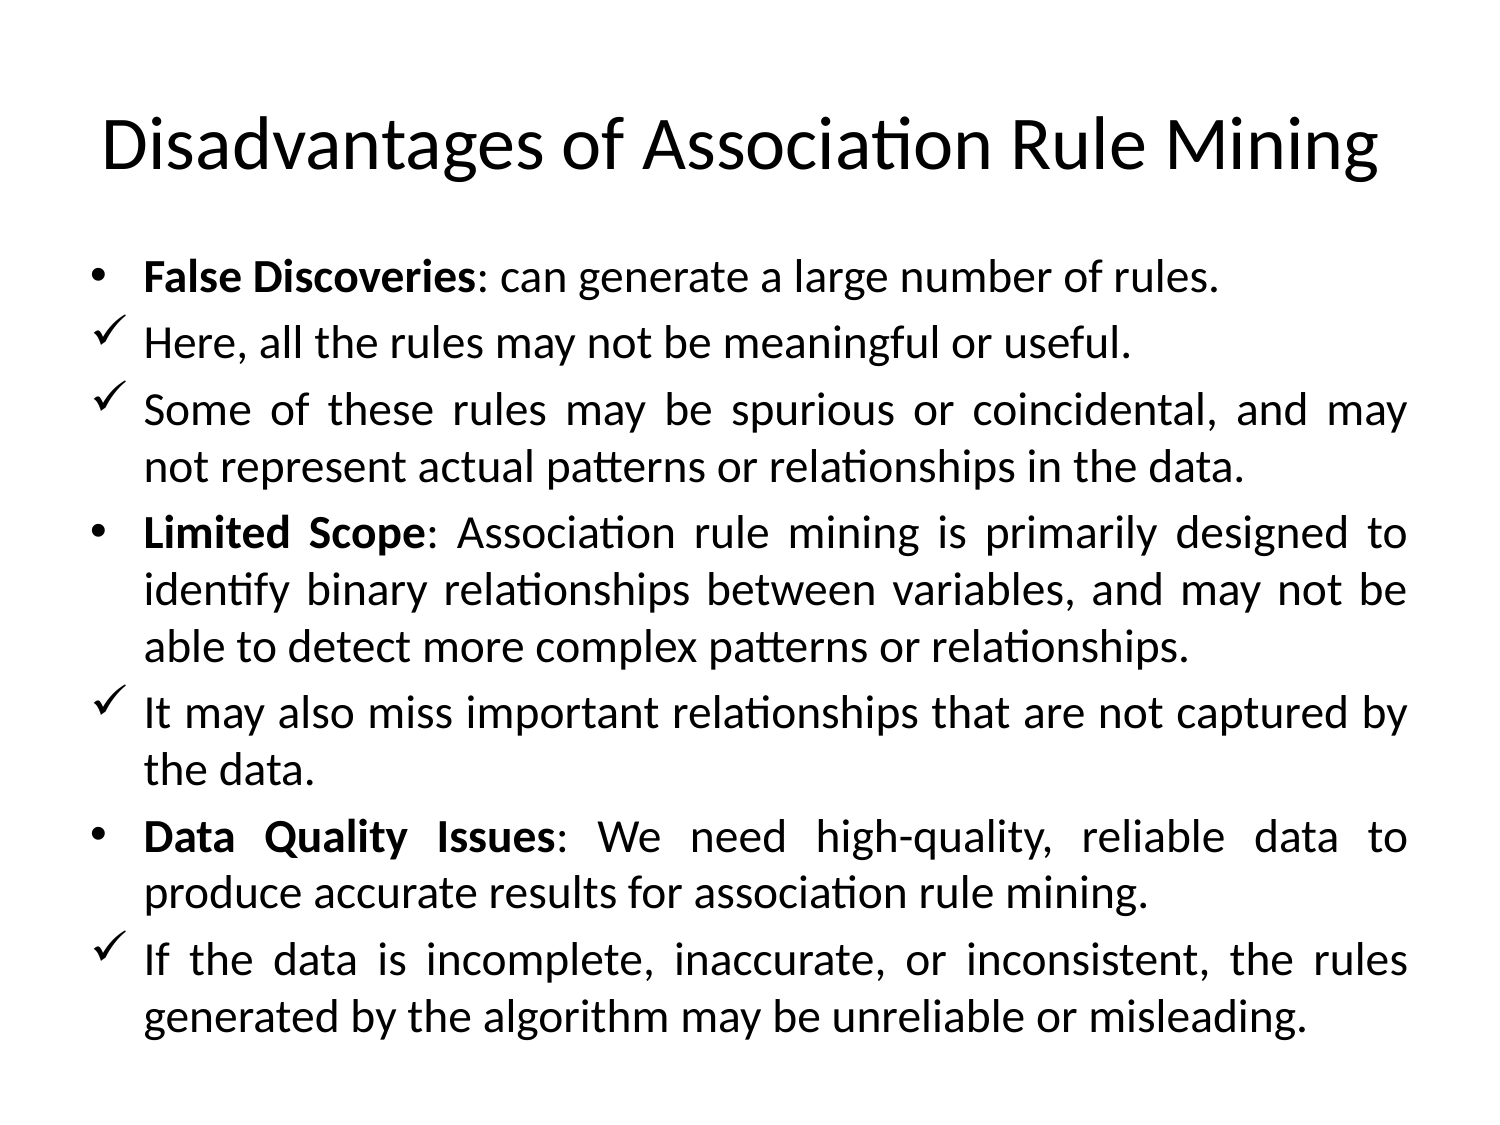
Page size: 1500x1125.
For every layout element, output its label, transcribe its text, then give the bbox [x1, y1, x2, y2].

list False Discoveries: can generate a large number of rules. Here, all the rules may not be meaningful or useful. Some of these rules may be spurious or coincidental, and may not represent actual patterns or relationships in the data. Limited Scope: Association rule mining is primarily designed to identify binary relationships between variables, and may not be able to detect more complex patterns or relationships. It may also miss important relationships that are not captured by the data. Data Quality Issues: We need high-quality, reliable data to produce accurate results for association rule mining. If the data is incomplete, inaccurate, or inconsistent, the rules generated by the algorithm may be unreliable or misleading. [75, 237, 1425, 1050]
title Disadvantages of Association Rule Mining [75, 45, 1425, 233]
